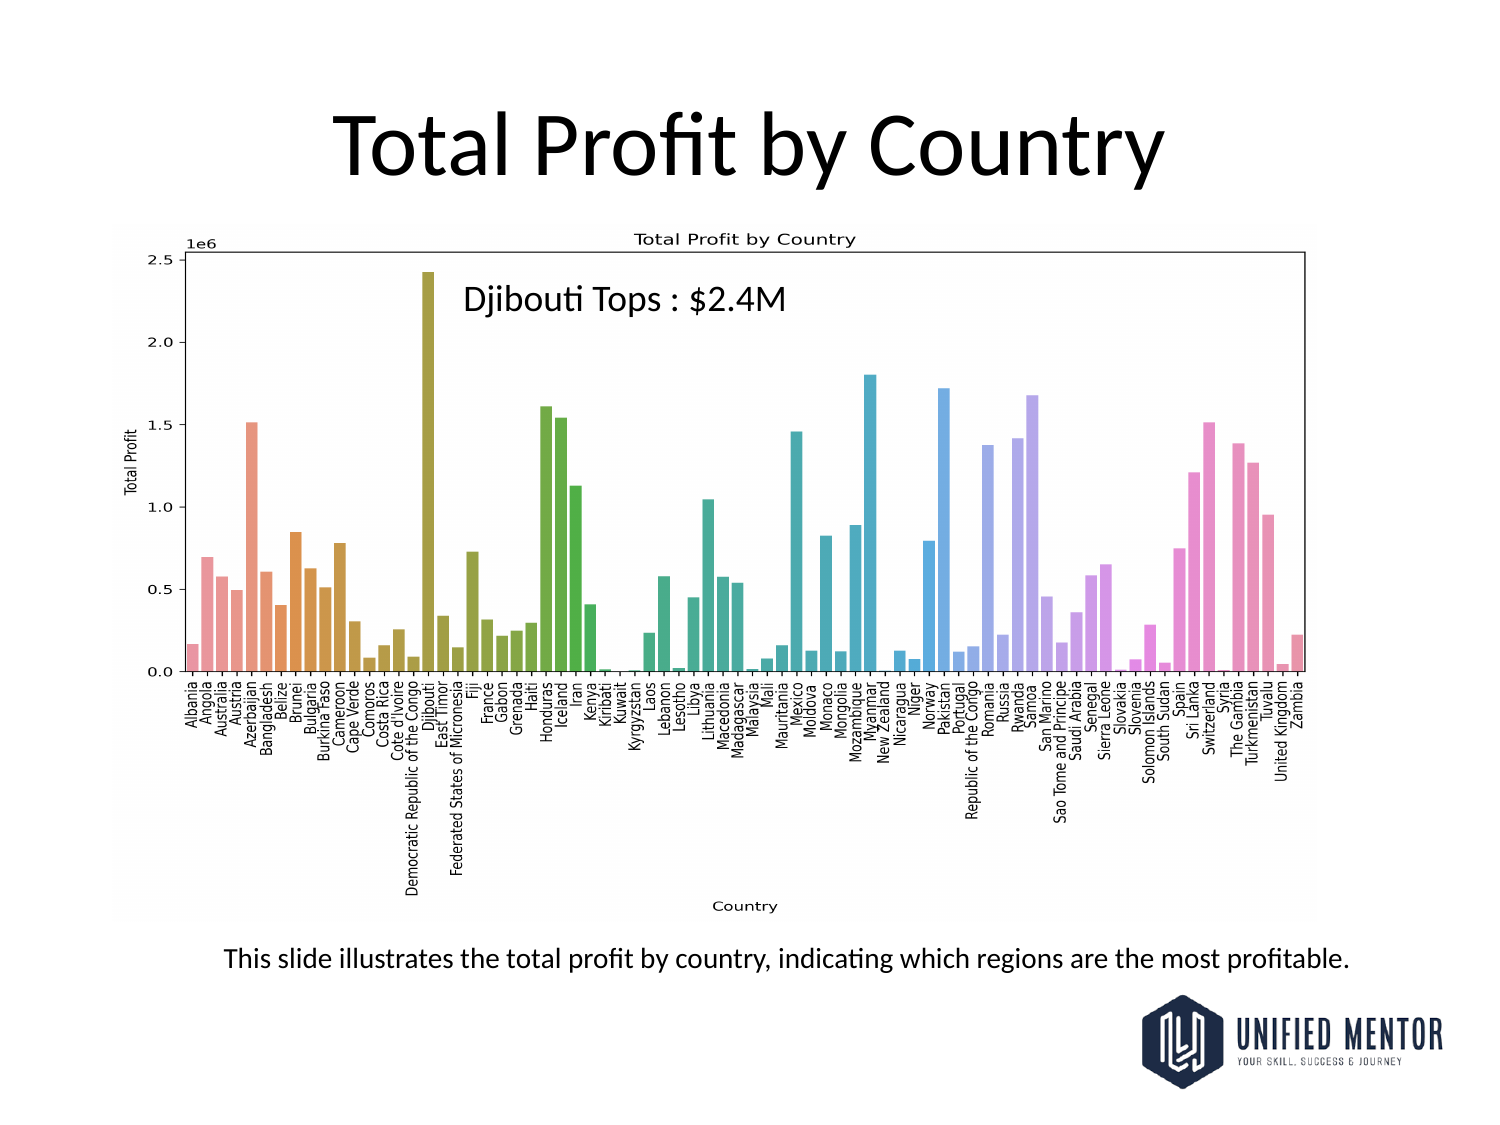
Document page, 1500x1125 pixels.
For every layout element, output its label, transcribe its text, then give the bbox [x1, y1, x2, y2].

title Total Profit by Country [75, 45, 1425, 233]
picture [112, 224, 1318, 922]
text_box This slide illustrates the total profit by country, indicating which regions are the most profitable. [208, 886, 1367, 982]
picture [1135, 992, 1448, 1093]
